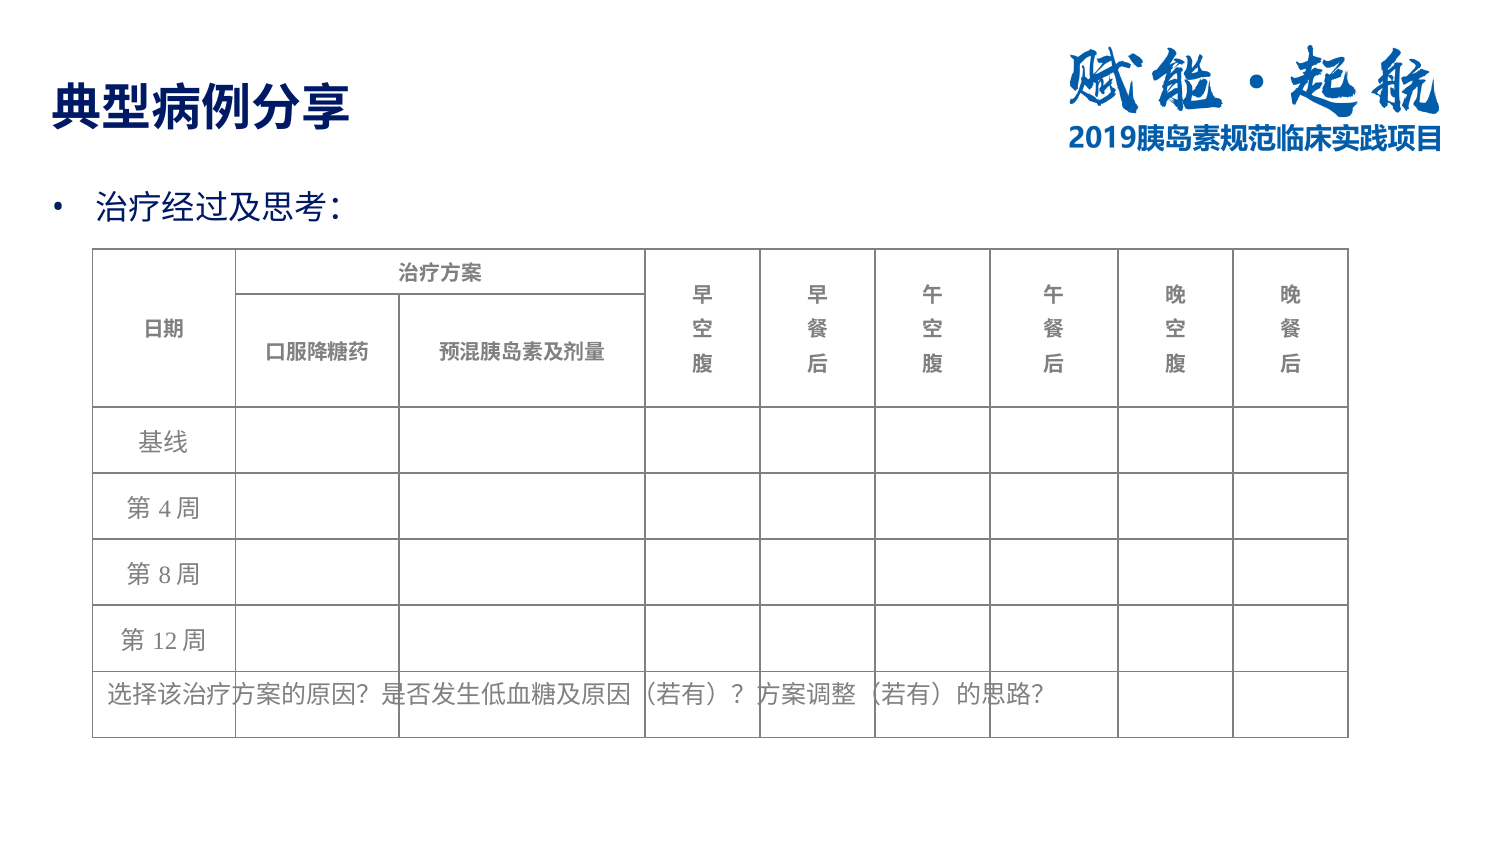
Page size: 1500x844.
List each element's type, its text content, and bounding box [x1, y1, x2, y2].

table_cell 预混胰岛素及剂量 [400, 295, 644, 406]
table_cell 基线 [93, 408, 235, 472]
table_header 晚 空 腹 [1119, 250, 1232, 406]
table_cell 第4周 [93, 474, 235, 538]
table_cell [991, 606, 1117, 670]
table_cell [1234, 408, 1347, 472]
table_cell 第12周 [93, 606, 235, 670]
table_cell [991, 408, 1117, 472]
table_cell [400, 474, 644, 538]
table_cell [646, 474, 759, 538]
table_cell [236, 474, 398, 538]
table_cell [236, 540, 398, 604]
title 典型病例分享 [51, 73, 1500, 138]
table_cell [761, 408, 874, 472]
table_cell [236, 606, 398, 670]
table_cell [876, 606, 989, 670]
table_cell [761, 606, 874, 670]
table_header 午 餐 后 [991, 250, 1117, 406]
table_cell 第8周 [93, 540, 235, 604]
picture [1065, 138, 1448, 159]
table_header 日期 [93, 250, 235, 406]
table_cell [646, 408, 759, 472]
table_cell [400, 606, 644, 670]
table_header 早 空 腹 [646, 250, 759, 406]
list 治疗经过及思考： [51, 186, 1448, 671]
picture [1065, 40, 1448, 73]
table_header 晚 餐 后 [1234, 250, 1347, 406]
table_cell [1234, 474, 1347, 538]
table_cell [646, 606, 759, 670]
table_cell [761, 540, 874, 604]
table_cell [991, 474, 1117, 538]
table_cell [1234, 606, 1347, 670]
text_box 选择该治疗方案的原因？是否发生低血糖及原因（若有）？方案调整（若有）的思路？ [92, 670, 1349, 746]
table_cell [400, 540, 644, 604]
table_cell [876, 408, 989, 472]
table_header 治疗方案 [236, 250, 644, 293]
table_cell [236, 408, 398, 472]
table_cell [761, 474, 874, 538]
table_header 早 餐 后 [761, 250, 874, 406]
table_cell [1119, 540, 1232, 604]
table_cell [1119, 408, 1232, 472]
table_cell [1234, 540, 1347, 604]
table_cell [876, 540, 989, 604]
table_header 午 空 腹 [876, 250, 989, 406]
table_cell [991, 540, 1117, 604]
table_cell 口服降糖药 [236, 295, 398, 406]
table_cell [1119, 606, 1232, 670]
table_cell [646, 540, 759, 604]
table_cell [400, 408, 644, 472]
table_cell [876, 474, 989, 538]
table_cell [1119, 474, 1232, 538]
